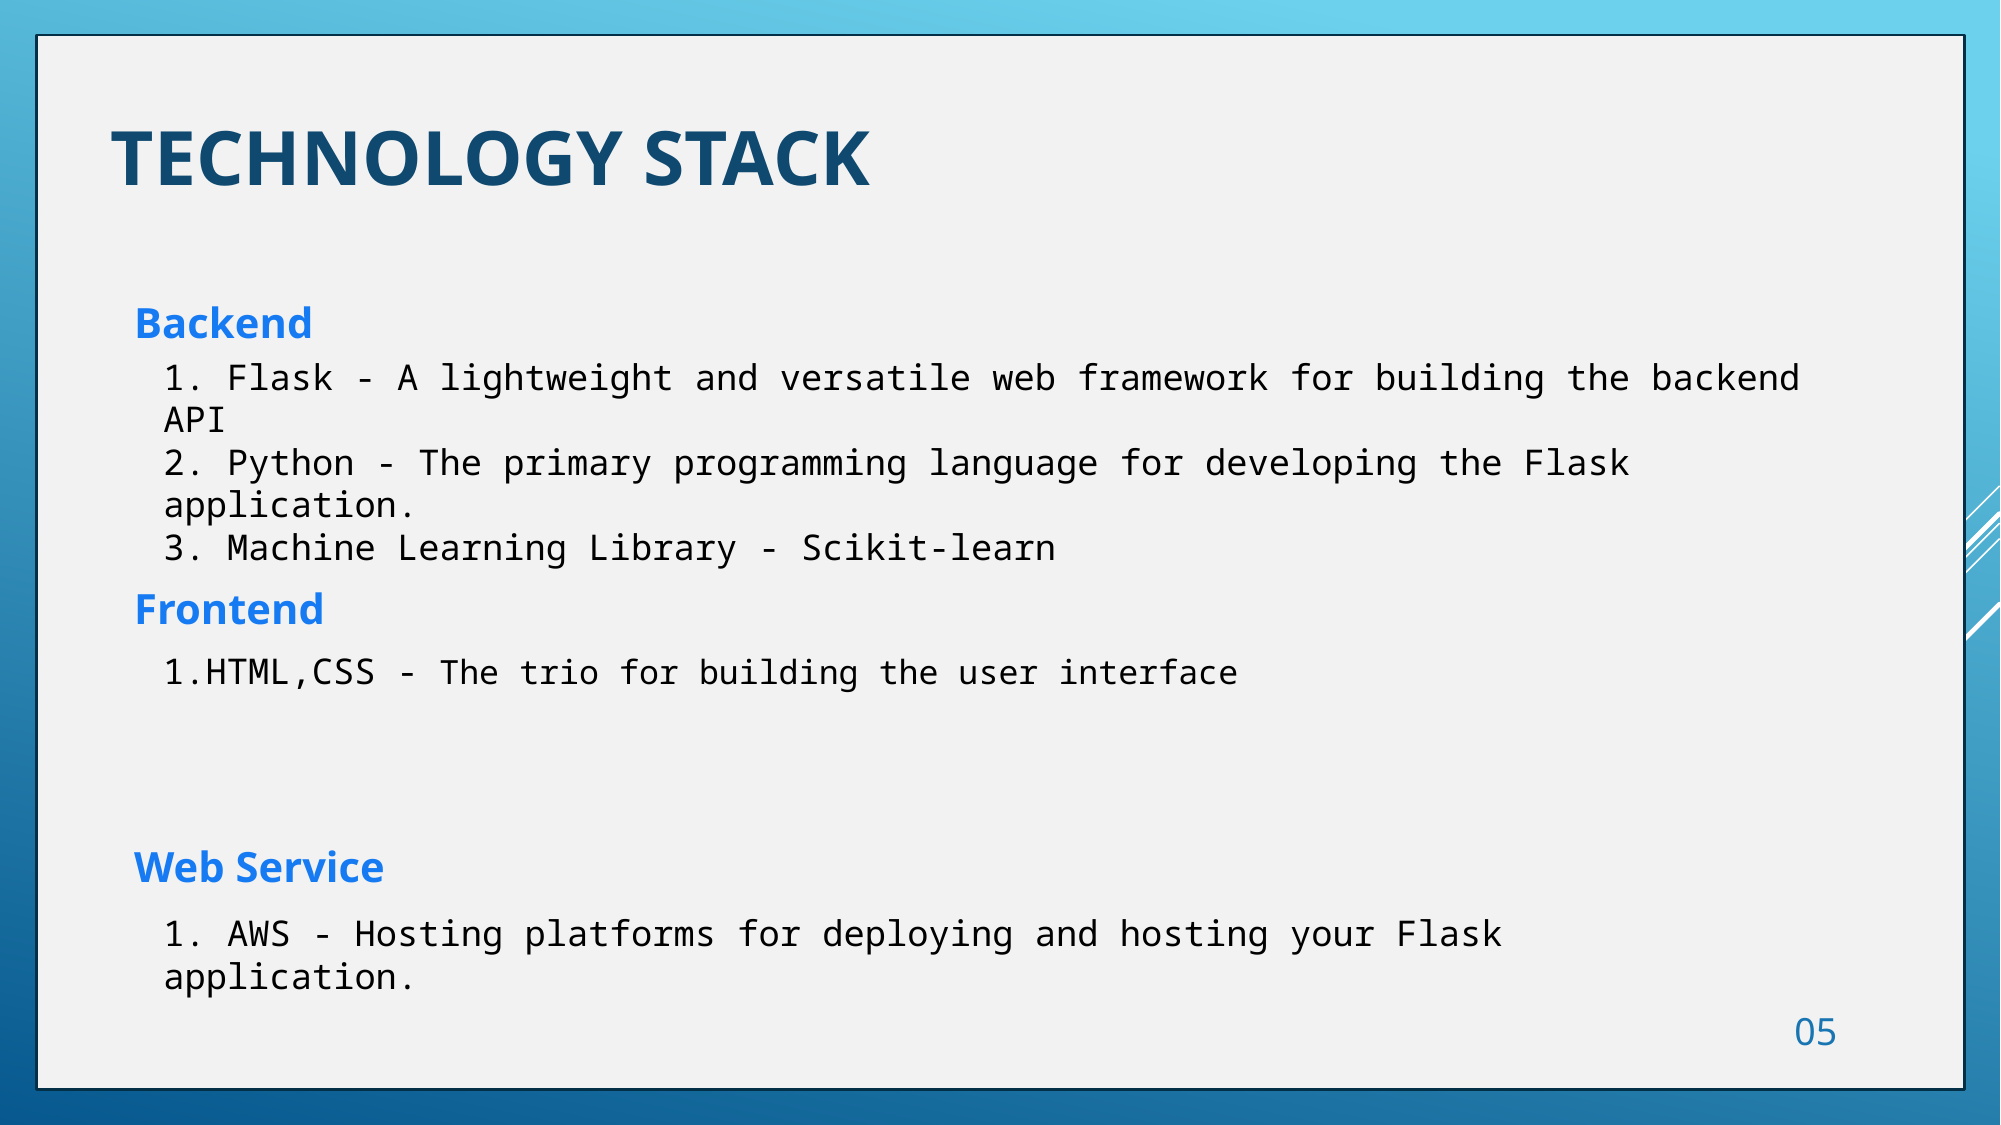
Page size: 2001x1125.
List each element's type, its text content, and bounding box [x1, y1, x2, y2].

text_box 05 [1779, 1000, 1908, 1061]
text_box [35, 34, 1966, 1091]
text_box Flask - A lightweight and versatile web framework for building the backend API Python - The primary programming language for developing the Flask application. Machine Learning Library - Scikit-learn [148, 347, 1822, 575]
text_box Web Service [119, 808, 426, 899]
text_box Frontend [119, 550, 426, 641]
text_box Backend [119, 264, 426, 355]
text_box AWS - Hosting platforms for deploying and hosting your Flask application. [148, 904, 1576, 1004]
text_box Technology Stack [95, 97, 1199, 209]
text_box HTML,CSS - The trio for building the user interface [148, 641, 1631, 699]
